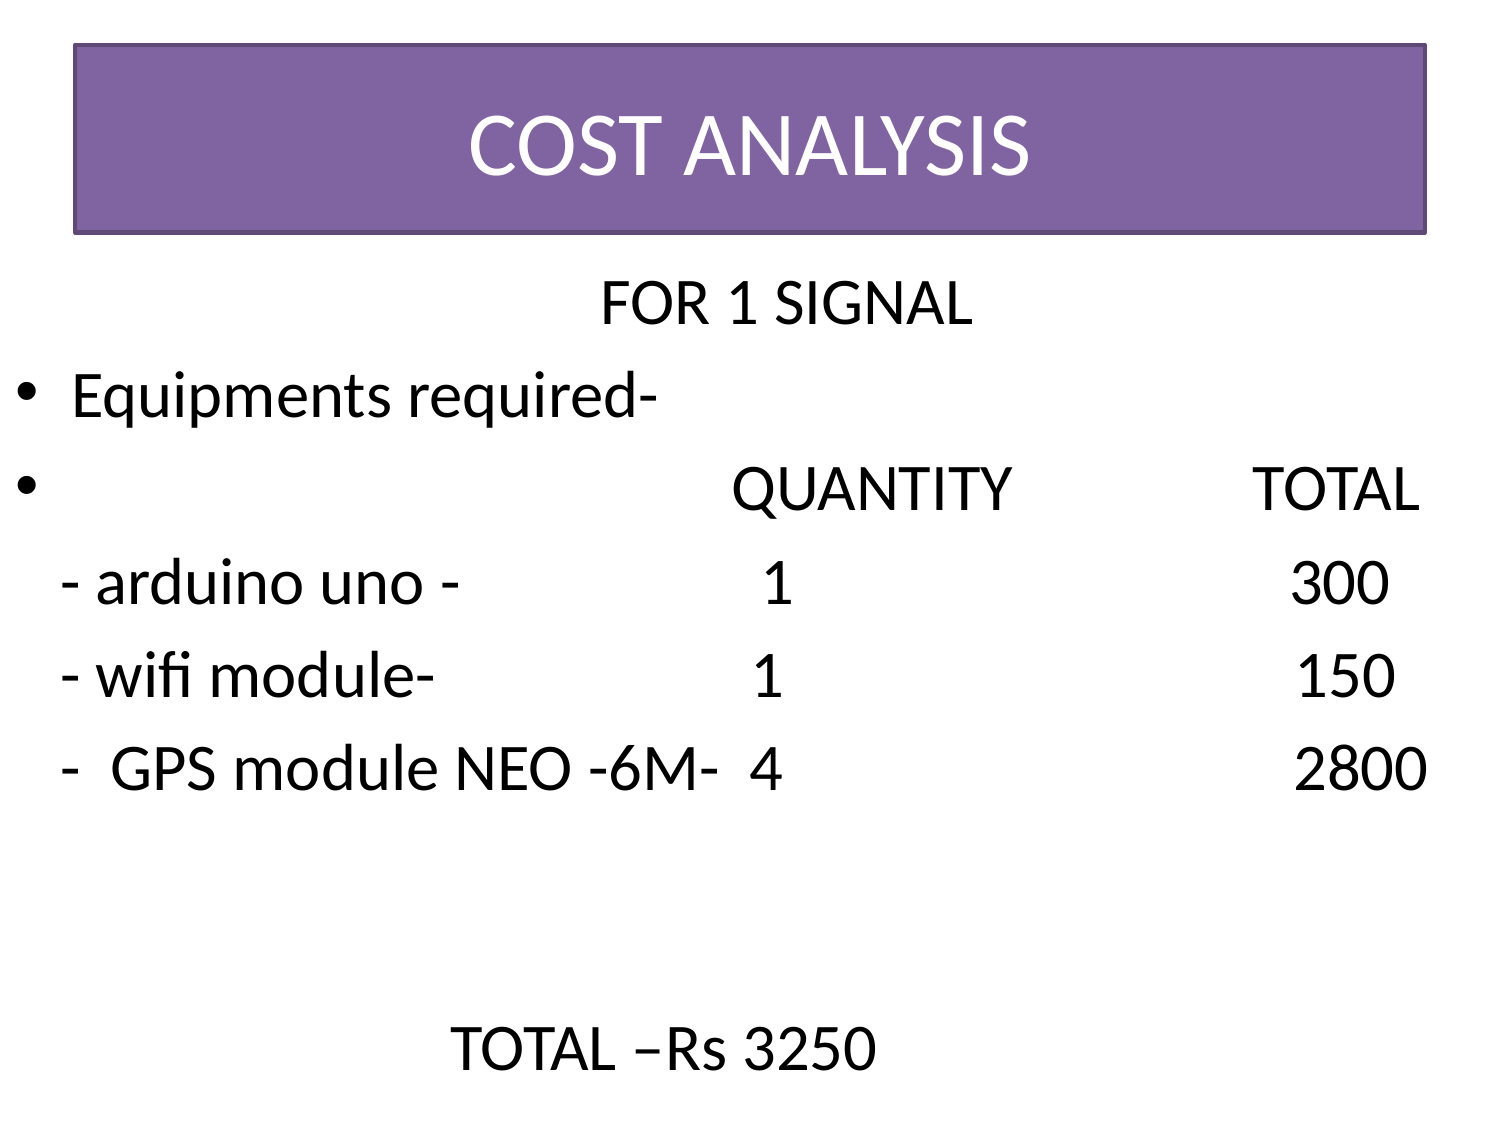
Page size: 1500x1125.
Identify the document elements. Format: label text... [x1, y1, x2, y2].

title COST ANALYSIS [73, 43, 1427, 235]
list FOR 1 SIGNAL Equipments required- QUANTITY TOTAL - arduino uno - 1 300 - wifi module- 1 150 - GPS module NEO -6M- 4 2800 TOTAL –Rs 3250 [0, 249, 1500, 1125]
